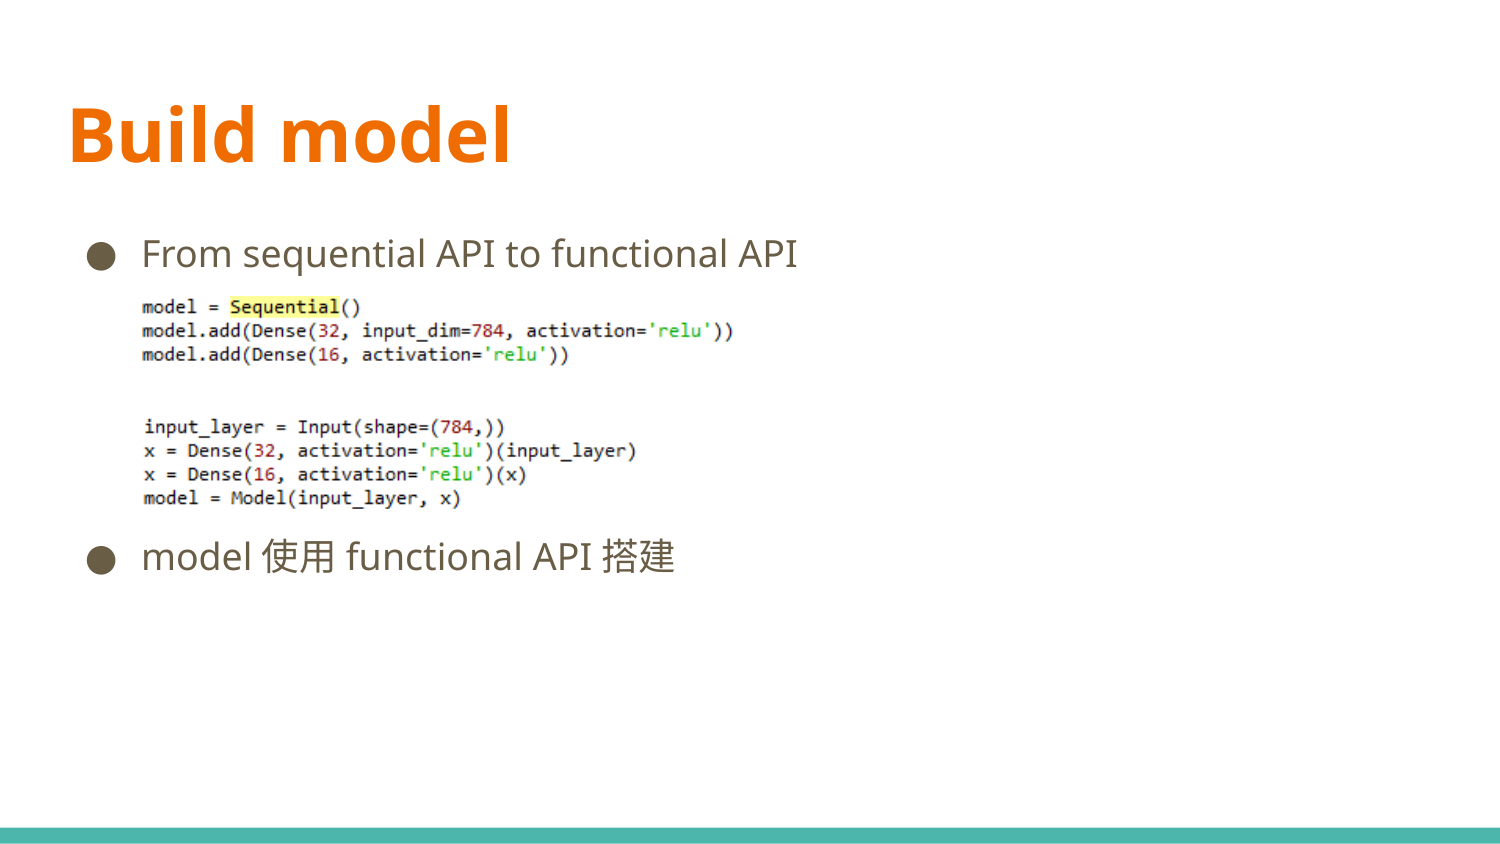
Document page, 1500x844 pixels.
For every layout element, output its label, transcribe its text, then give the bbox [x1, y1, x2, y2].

title Build model [51, 72, 1449, 189]
list From sequential API to functional API model使用functional API搭建 [51, 207, 1449, 750]
picture [141, 296, 741, 368]
picture [141, 416, 644, 509]
